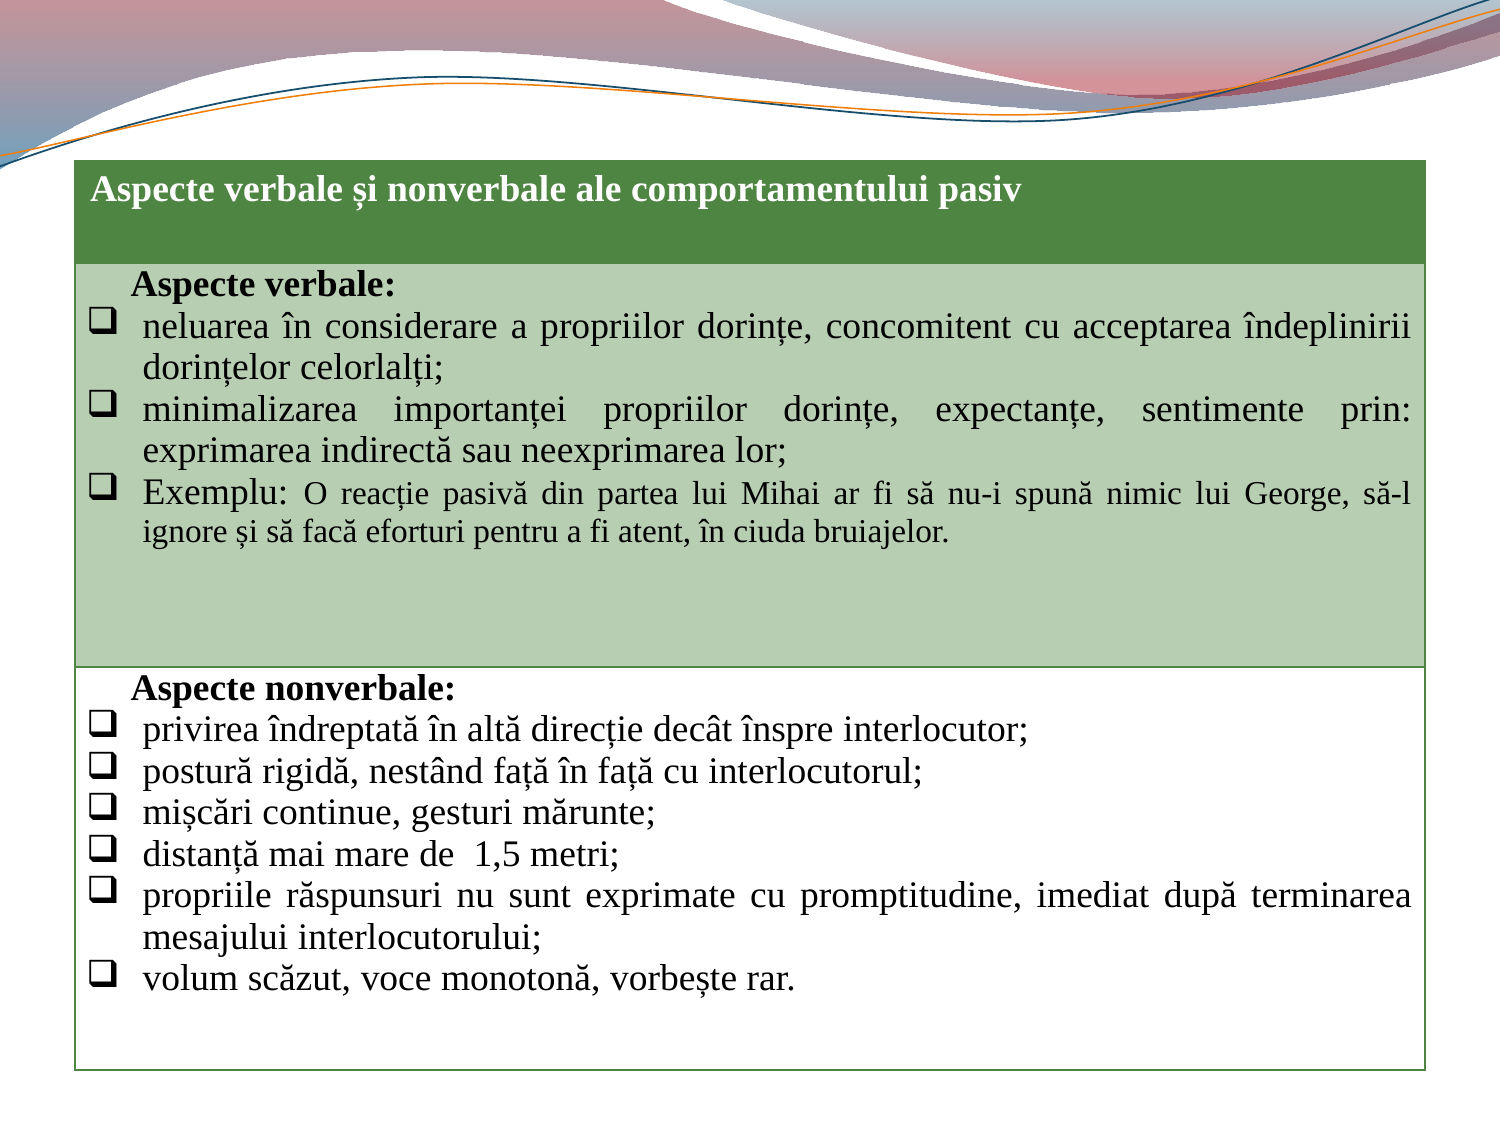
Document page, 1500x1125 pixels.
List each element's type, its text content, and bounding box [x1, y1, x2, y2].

table_cell Aspecte nonverbale: privirea îndreptată în altă direcție decât înspre interlocutor; postură rigidă, nestând față în față cu interlocutorul; mișcări continue, gesturi mărunte; distanță mai mare de 1,5 metri; propriile răspunsuri nu sunt exprimate cu promptitudine, imediat după terminarea mesajului interlocutorului; volum scăzut, voce monotonă, vorbește rar. [76, 668, 1424, 1069]
table_cell Aspecte verbale: neluarea în considerare a propriilor dorințe, concomitent cu acceptarea îndeplinirii dorințelor celorlalți; minimalizarea importanței propriilor dorințe, expectanțe, sentimente prin: exprimarea indirectă sau neexprimarea lor; Exemplu: O reacție pasivă din partea lui Mihai ar fi să nu-i spună nimic lui George, să-l ignore și să facă eforturi pentru a fi atent, în ciuda bruiajelor. [76, 264, 1424, 666]
table_header Aspecte verbale și nonverbale ale comportamentului pasiv [76, 162, 1424, 262]
